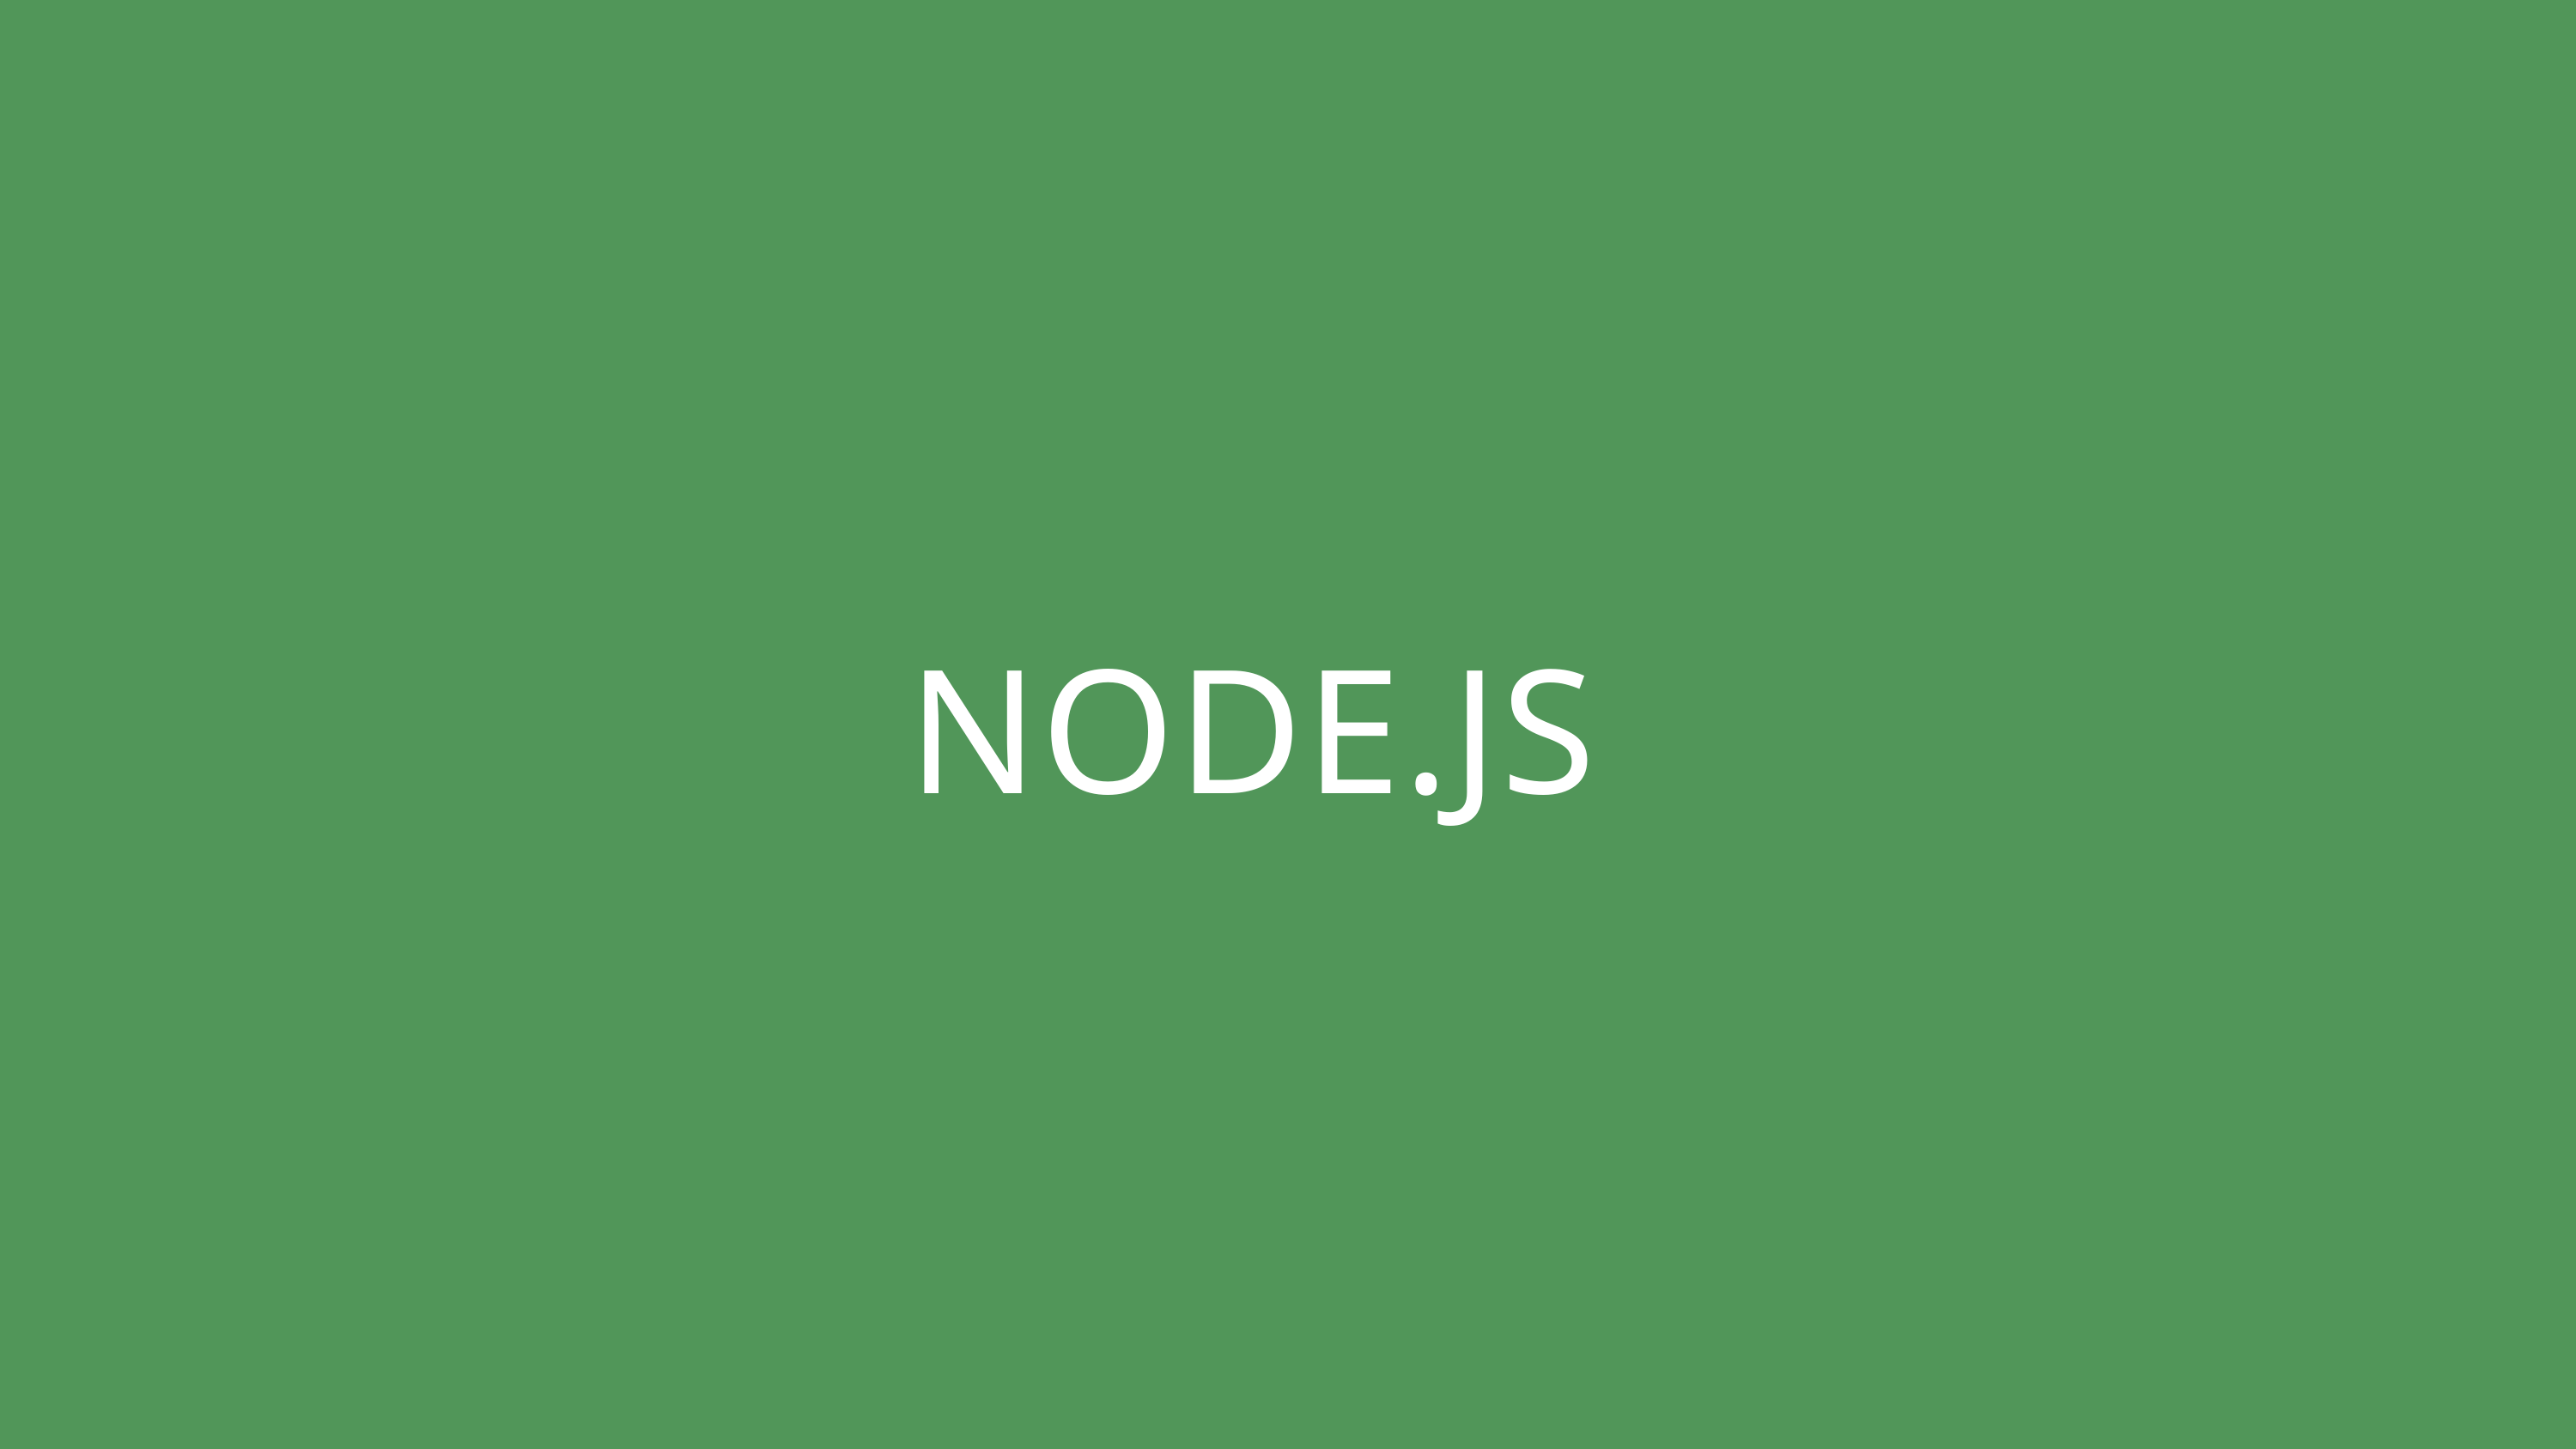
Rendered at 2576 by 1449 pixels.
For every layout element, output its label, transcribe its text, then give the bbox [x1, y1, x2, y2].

text_box NODE.JS [908, 621, 1668, 828]
